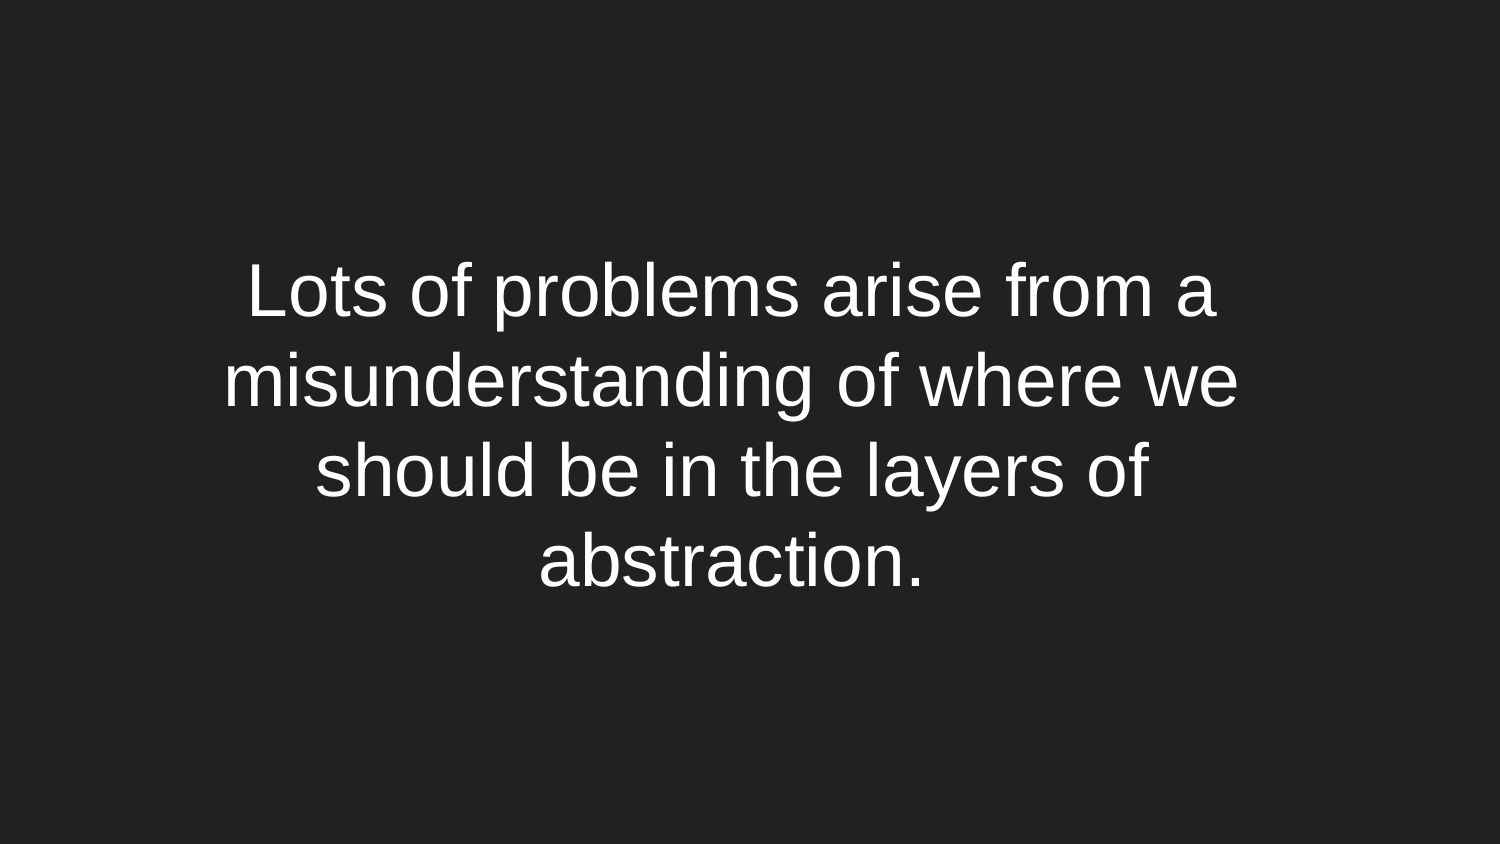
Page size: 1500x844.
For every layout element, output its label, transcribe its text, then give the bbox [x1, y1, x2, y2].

title Lots of problems arise from a misunderstanding of where we should be in the layers of abstraction. [184, 226, 1281, 680]
